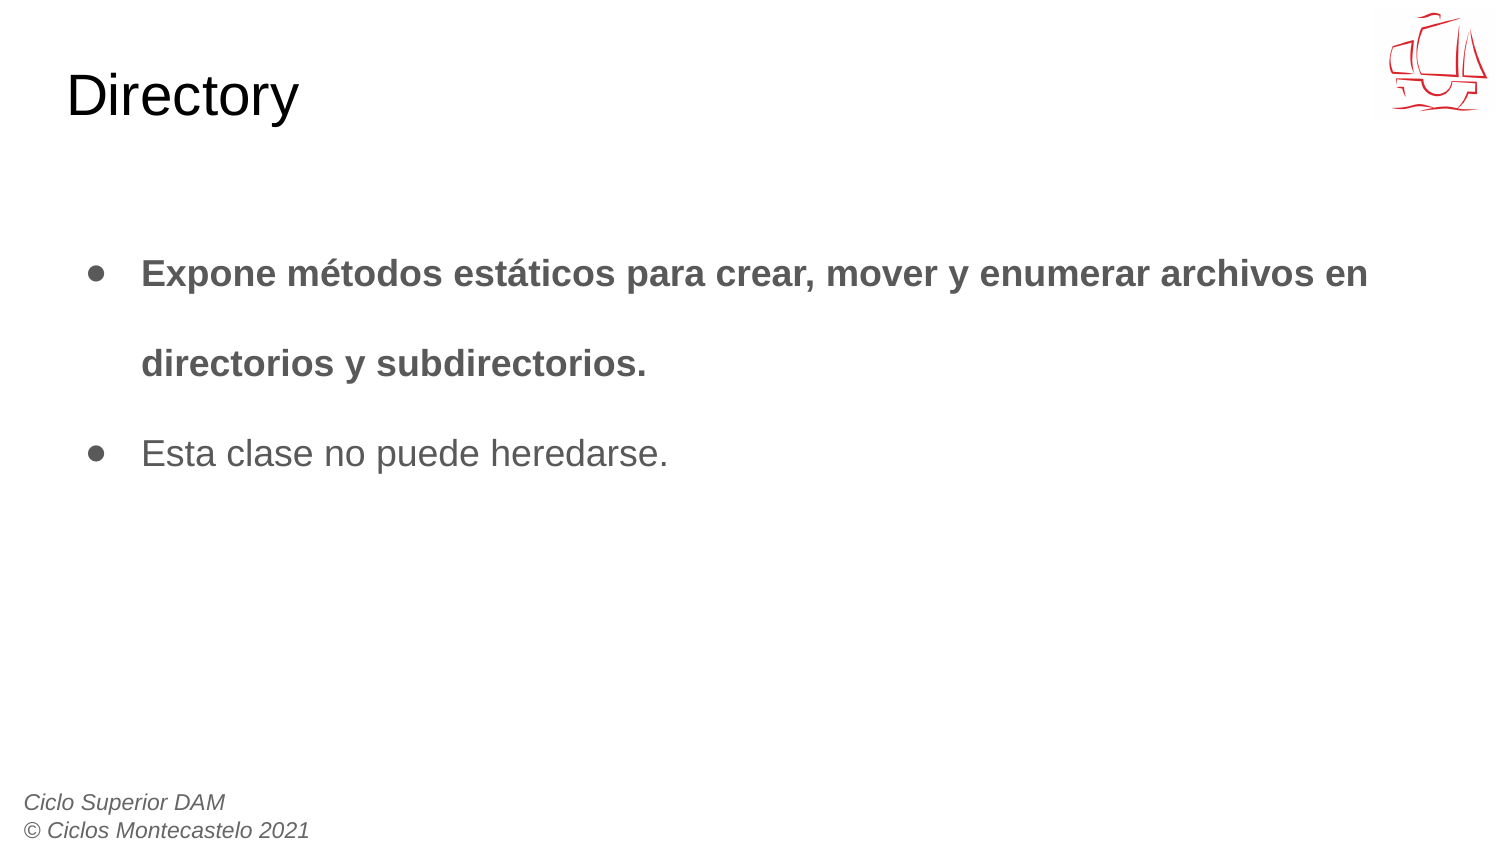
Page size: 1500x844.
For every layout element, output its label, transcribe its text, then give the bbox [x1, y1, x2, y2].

title Directory [51, 42, 1449, 137]
list Expone métodos estáticos para crear, mover y enumerar archivos en directorios y subdirectorios. Esta clase no puede heredarse. [51, 189, 1449, 750]
picture [1374, 8, 1495, 119]
